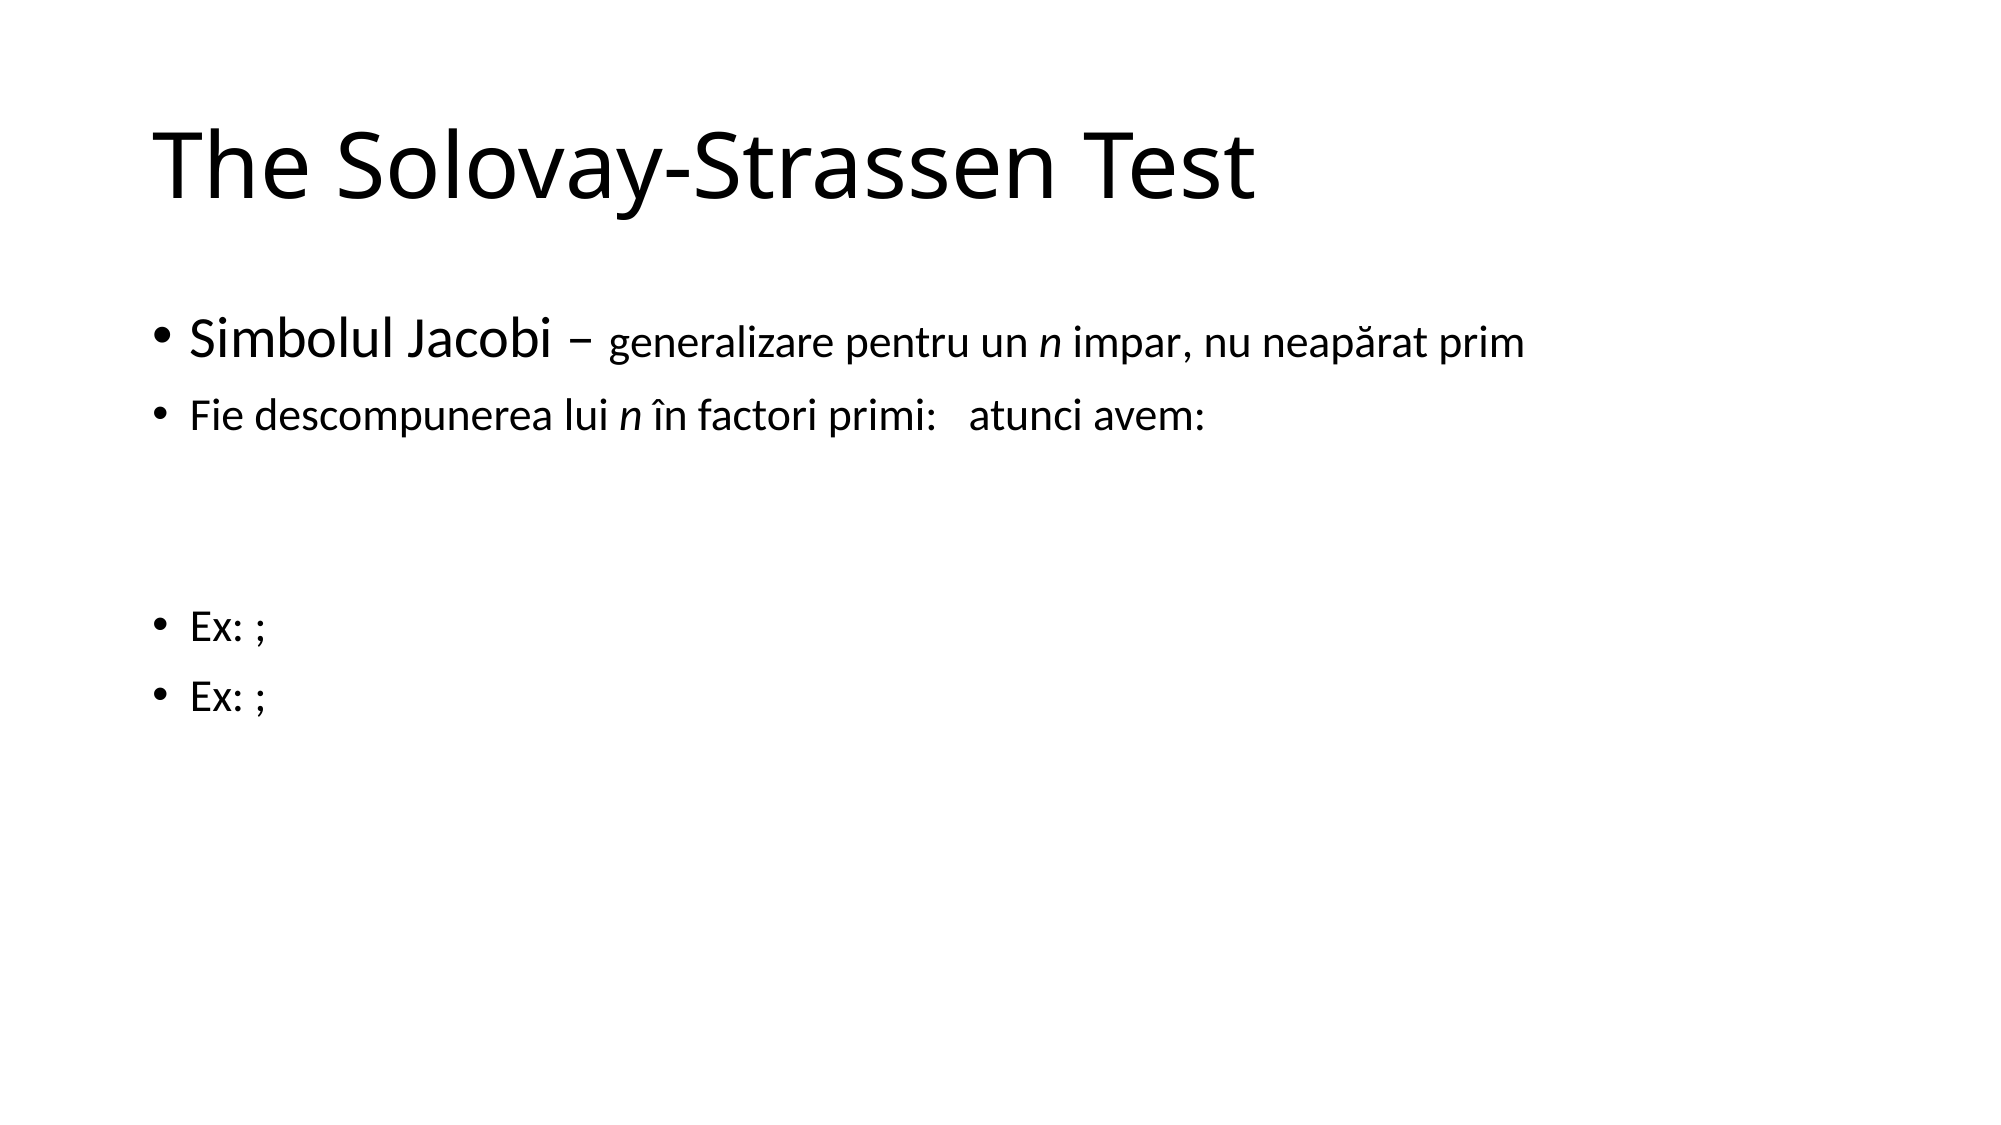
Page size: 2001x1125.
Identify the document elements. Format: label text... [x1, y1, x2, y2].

title The Solovay-Strassen Test [137, 59, 1863, 278]
